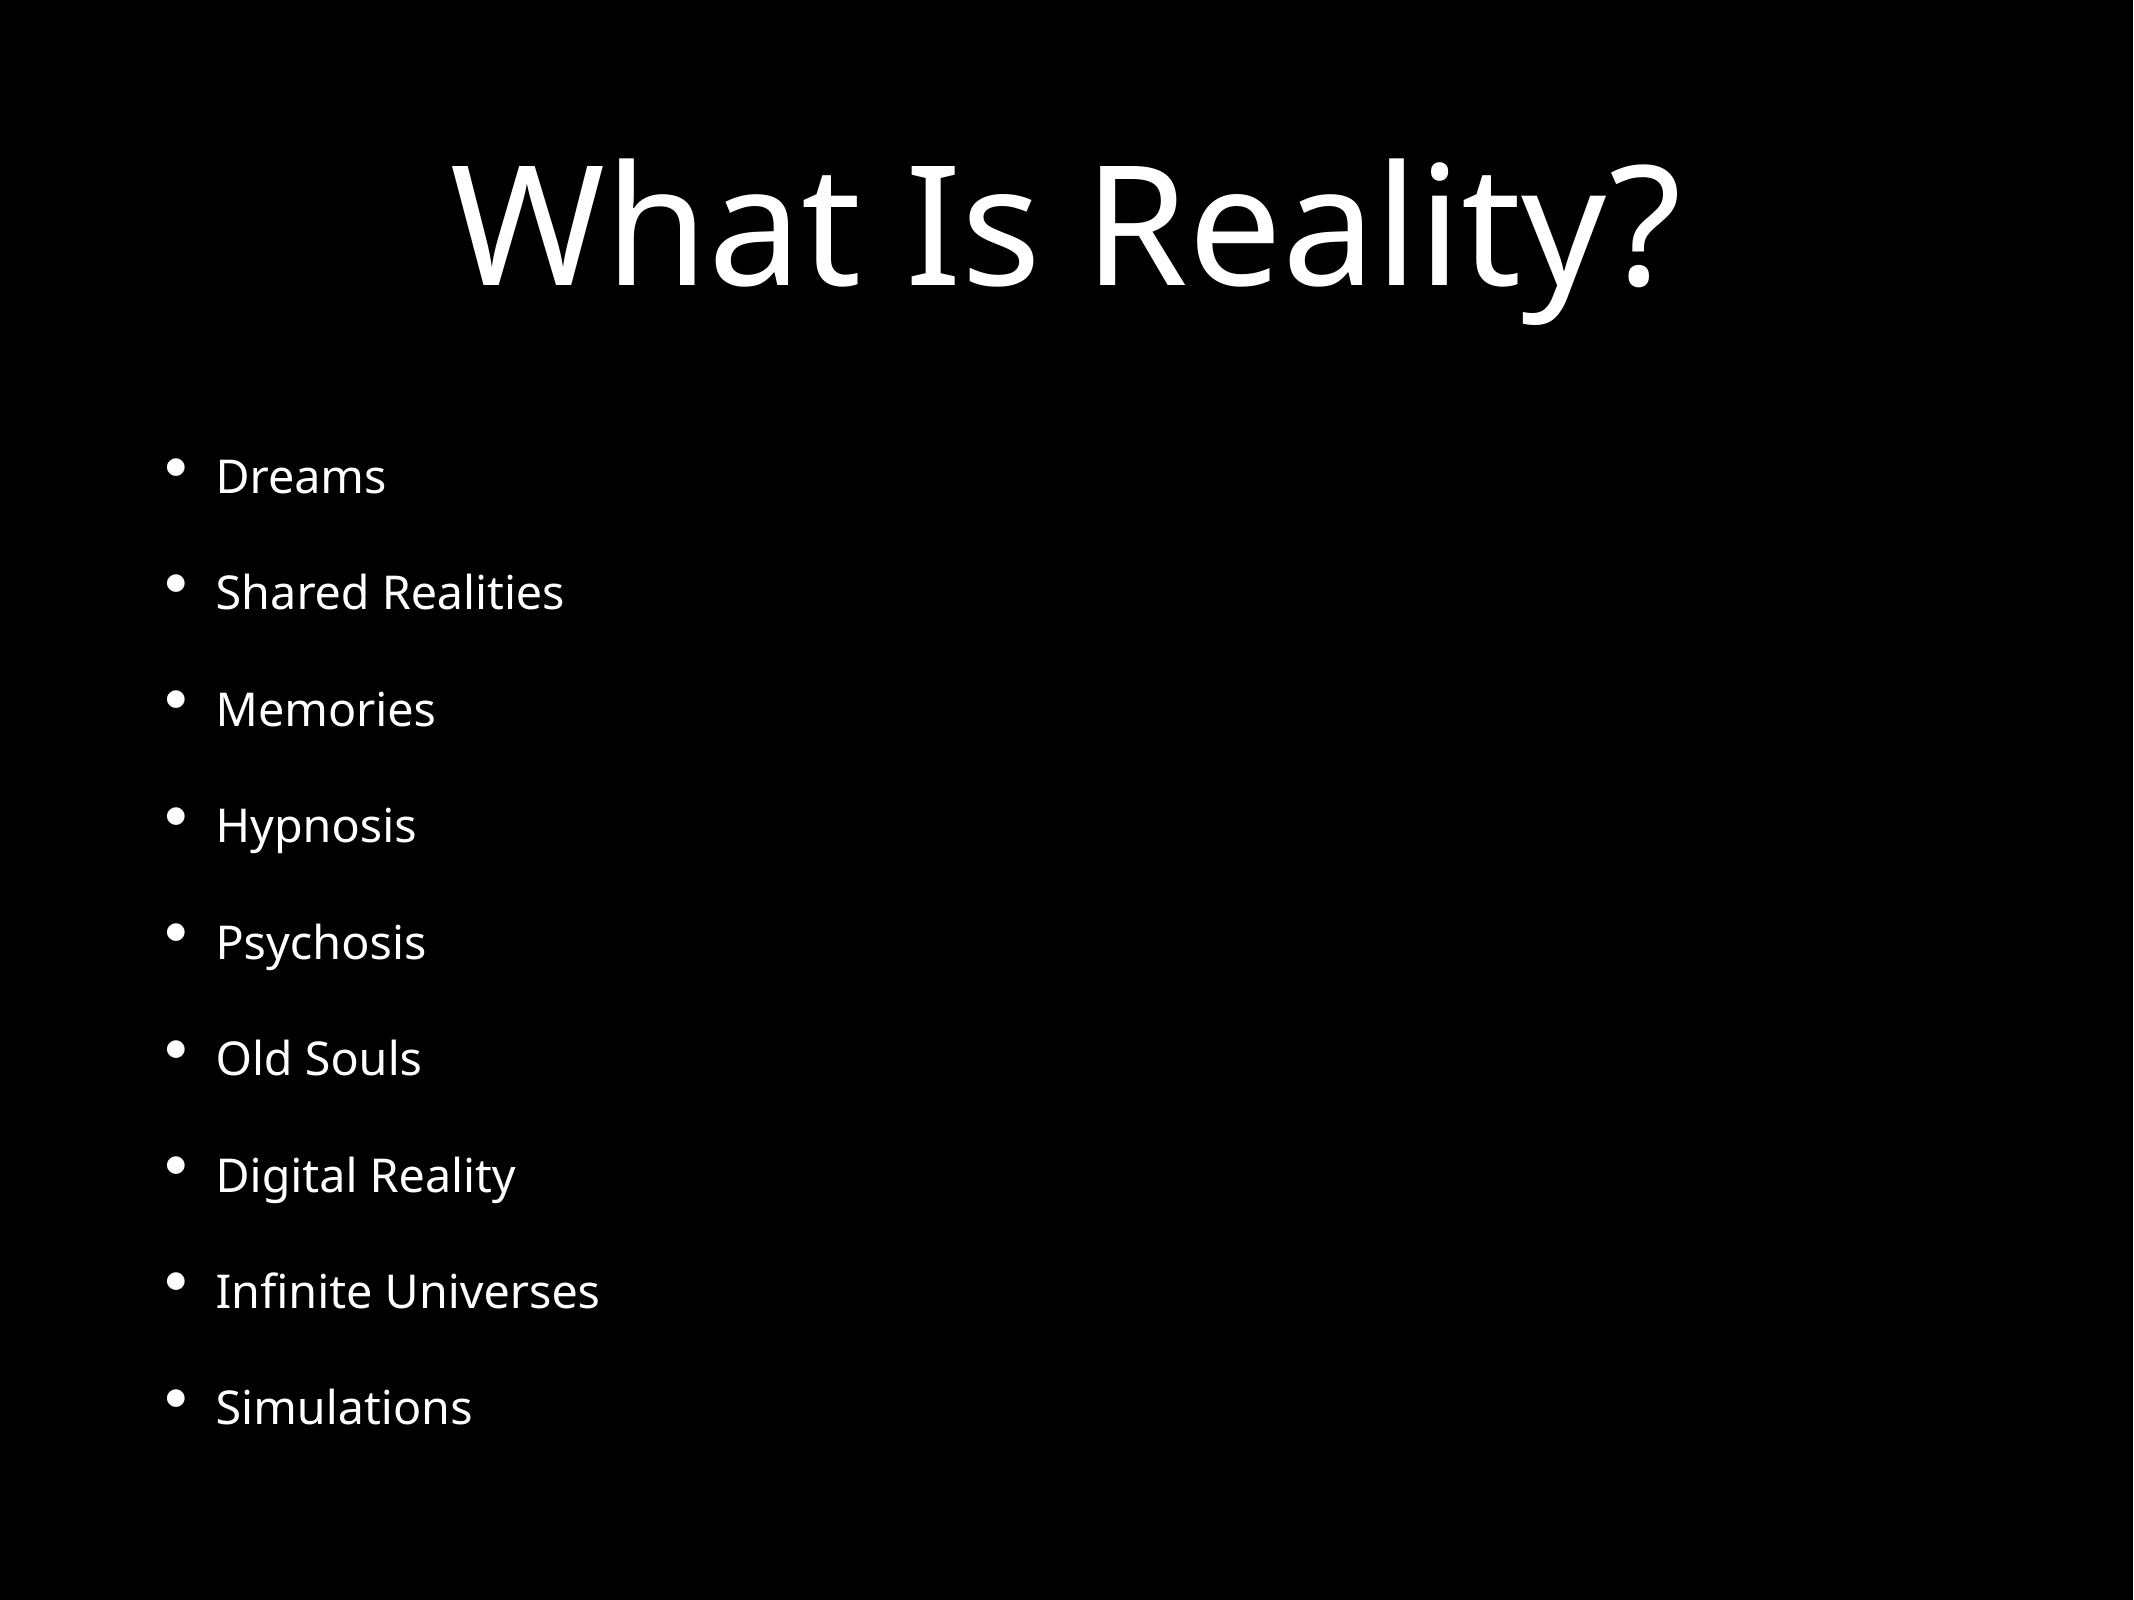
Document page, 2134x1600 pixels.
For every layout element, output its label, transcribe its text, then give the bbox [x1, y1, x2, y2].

title What Is Reality? [155, 41, 1978, 397]
list Dreams Shared Realities Memories Hypnosis Psychosis Old Souls Digital Reality Infinite Universes Simulations [155, 424, 1978, 1457]
